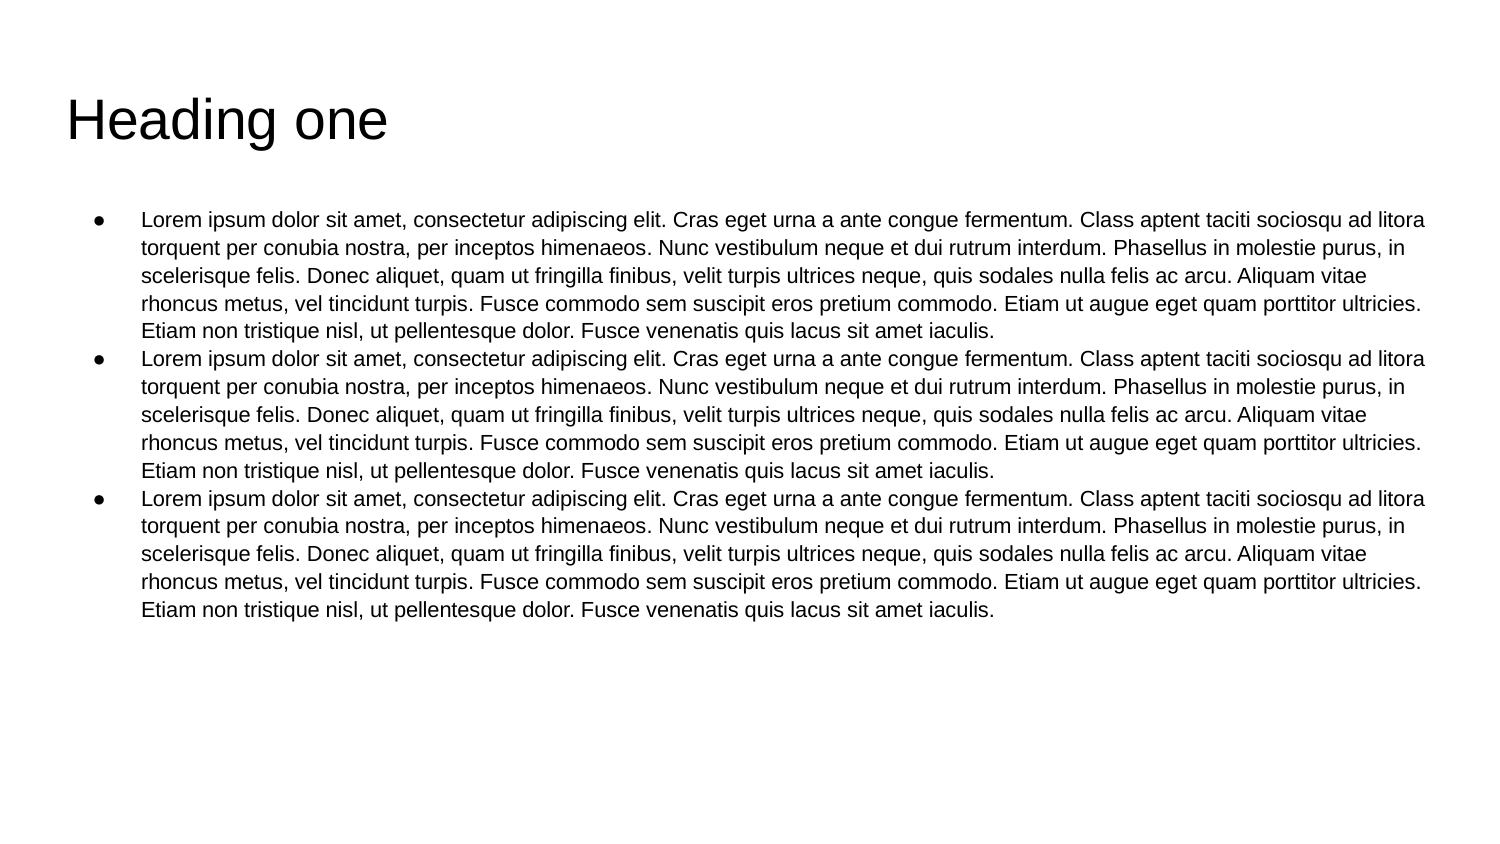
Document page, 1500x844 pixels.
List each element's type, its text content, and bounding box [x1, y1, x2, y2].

title Heading one [51, 72, 1449, 167]
list Lorem ipsum dolor sit amet, consectetur adipiscing elit. Cras eget urna a ante congue fermentum. Class aptent taciti sociosqu ad litora torquent per conubia nostra, per inceptos himenaeos. Nunc vestibulum neque et dui rutrum interdum. Phasellus in molestie purus, in scelerisque felis. Donec aliquet, quam ut fringilla finibus, velit turpis ultrices neque, quis sodales nulla felis ac arcu. Aliquam vitae rhoncus metus, vel tincidunt turpis. Fusce commodo sem suscipit eros pretium commodo. Etiam ut augue eget quam porttitor ultricies. Etiam non tristique nisl, ut pellentesque dolor. Fusce venenatis quis lacus sit amet iaculis. Lorem ipsum dolor sit amet, consectetur adipiscing elit. Cras eget urna a ante congue fermentum. Class aptent taciti sociosqu ad litora torquent per conubia nostra, per inceptos himenaeos. Nunc vestibulum neque et dui rutrum interdum. Phasellus in molestie purus, in scelerisque felis. Donec aliquet, quam ut fringilla finibus, velit turpis ultrices neque, quis sodales nulla felis ac arcu. Aliquam vitae rhoncus metus, vel tincidunt turpis. Fusce commodo sem suscipit eros pretium commodo. Etiam ut augue eget quam porttitor ultricies. Etiam non tristique nisl, ut pellentesque dolor. Fusce venenatis quis lacus sit amet iaculis. Lorem ipsum dolor sit amet, consectetur adipiscing elit. Cras eget urna a ante congue fermentum. Class aptent taciti sociosqu ad litora torquent per conubia nostra, per inceptos himenaeos. Nunc vestibulum neque et dui rutrum interdum. Phasellus in molestie purus, in scelerisque felis. Donec aliquet, quam ut fringilla finibus, velit turpis ultrices neque, quis sodales nulla felis ac arcu. Aliquam vitae rhoncus metus, vel tincidunt turpis. Fusce commodo sem suscipit eros pretium commodo. Etiam ut augue eget quam porttitor ultricies. Etiam non tristique nisl, ut pellentesque dolor. Fusce venenatis quis lacus sit amet iaculis. [51, 189, 1449, 750]
